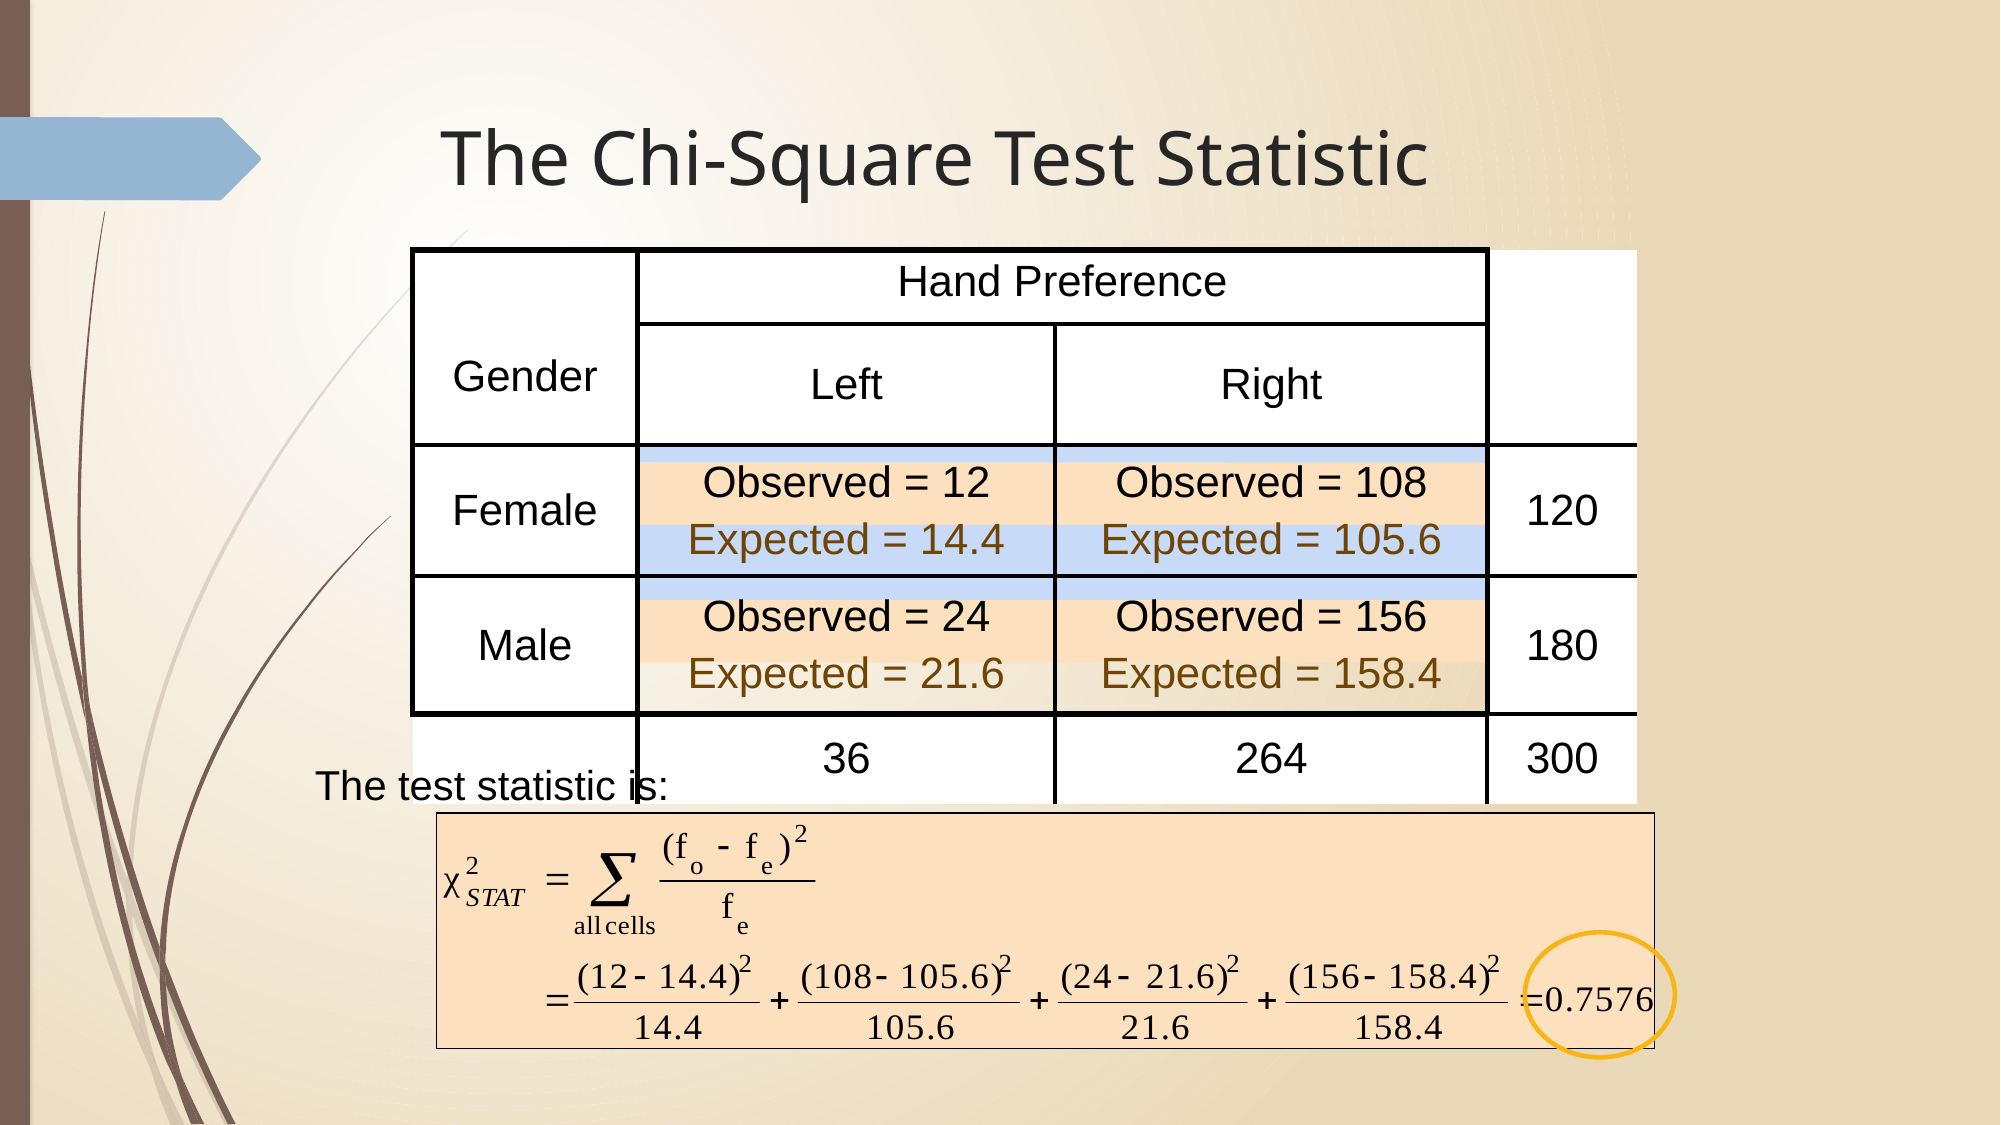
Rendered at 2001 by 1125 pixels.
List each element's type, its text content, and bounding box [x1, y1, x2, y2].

table_cell Observed = 12 Expected = 14.4 [640, 447, 1053, 574]
table_cell 300 [1489, 716, 1637, 804]
table_cell Observed = 24 Expected = 21.6 [640, 578, 1053, 711]
table_header Hand Preference [640, 313, 1485, 322]
table_cell Observed = 108 Expected = 105.6 [1057, 447, 1485, 574]
table_cell 264 [1057, 717, 1485, 804]
table_cell Female [415, 447, 635, 574]
table_cell 180 [1490, 578, 1637, 712]
table_cell Left [640, 326, 1053, 443]
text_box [437, 813, 1655, 1048]
text_box The test statistic is: [300, 751, 800, 816]
table_cell Right [1057, 326, 1485, 443]
text_box [1657, 954, 1675, 1036]
table_cell [413, 717, 635, 751]
table_cell 120 [1490, 447, 1637, 574]
title The Chi-Square Test Statistic [425, 102, 1888, 313]
table_cell Observed = 156 Expected = 158.4 [1057, 578, 1485, 711]
table_header Gender [415, 253, 635, 443]
table_cell Male [415, 578, 635, 711]
table_cell 36 [640, 717, 1053, 804]
table_header [1490, 313, 1637, 443]
